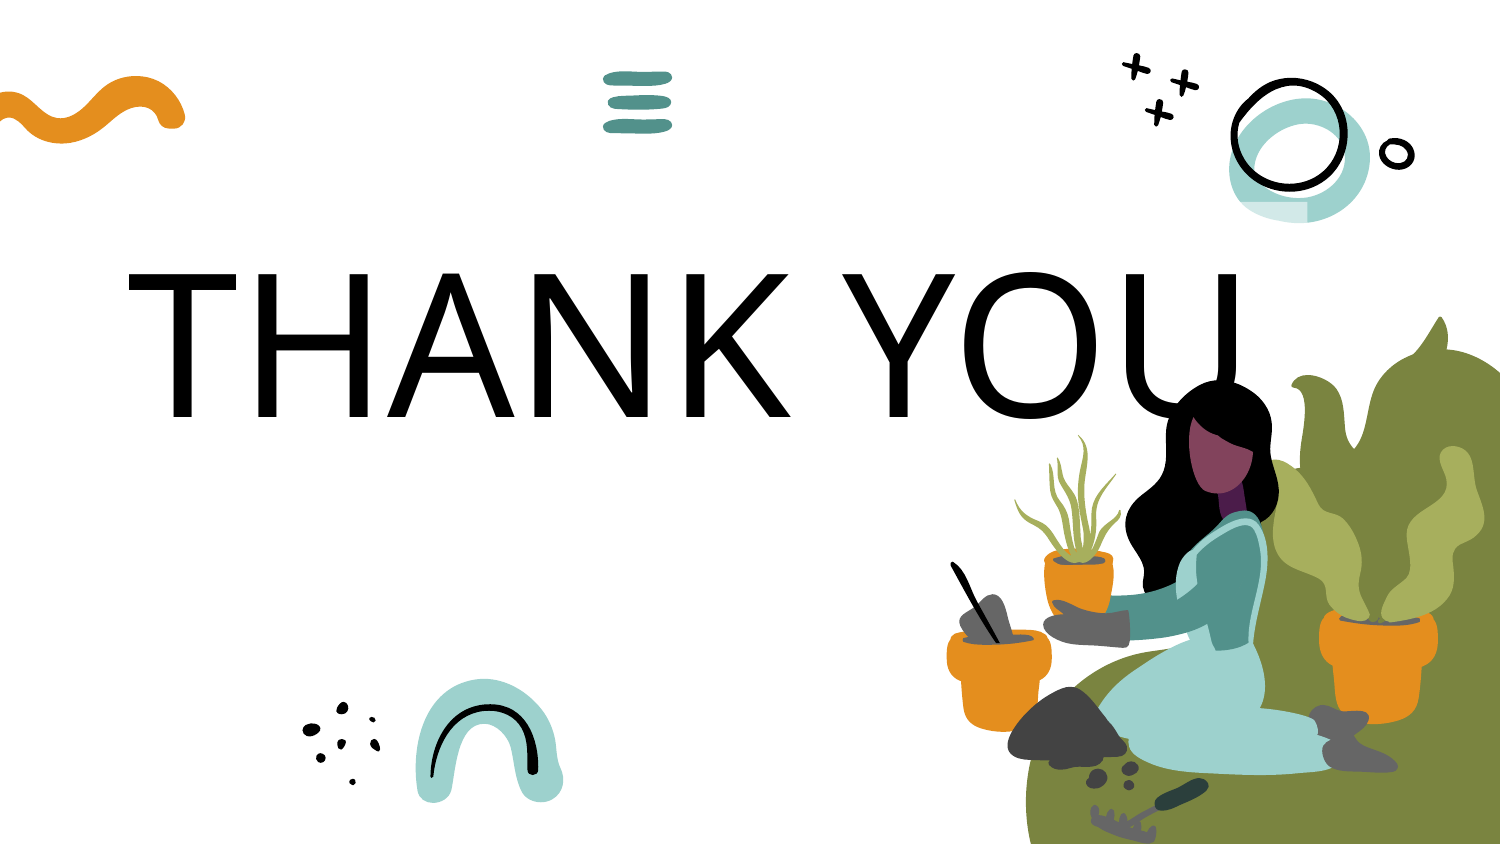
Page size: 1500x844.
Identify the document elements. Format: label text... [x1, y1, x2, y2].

text_box THANK YOU [75, 201, 1308, 429]
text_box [945, 316, 1492, 844]
